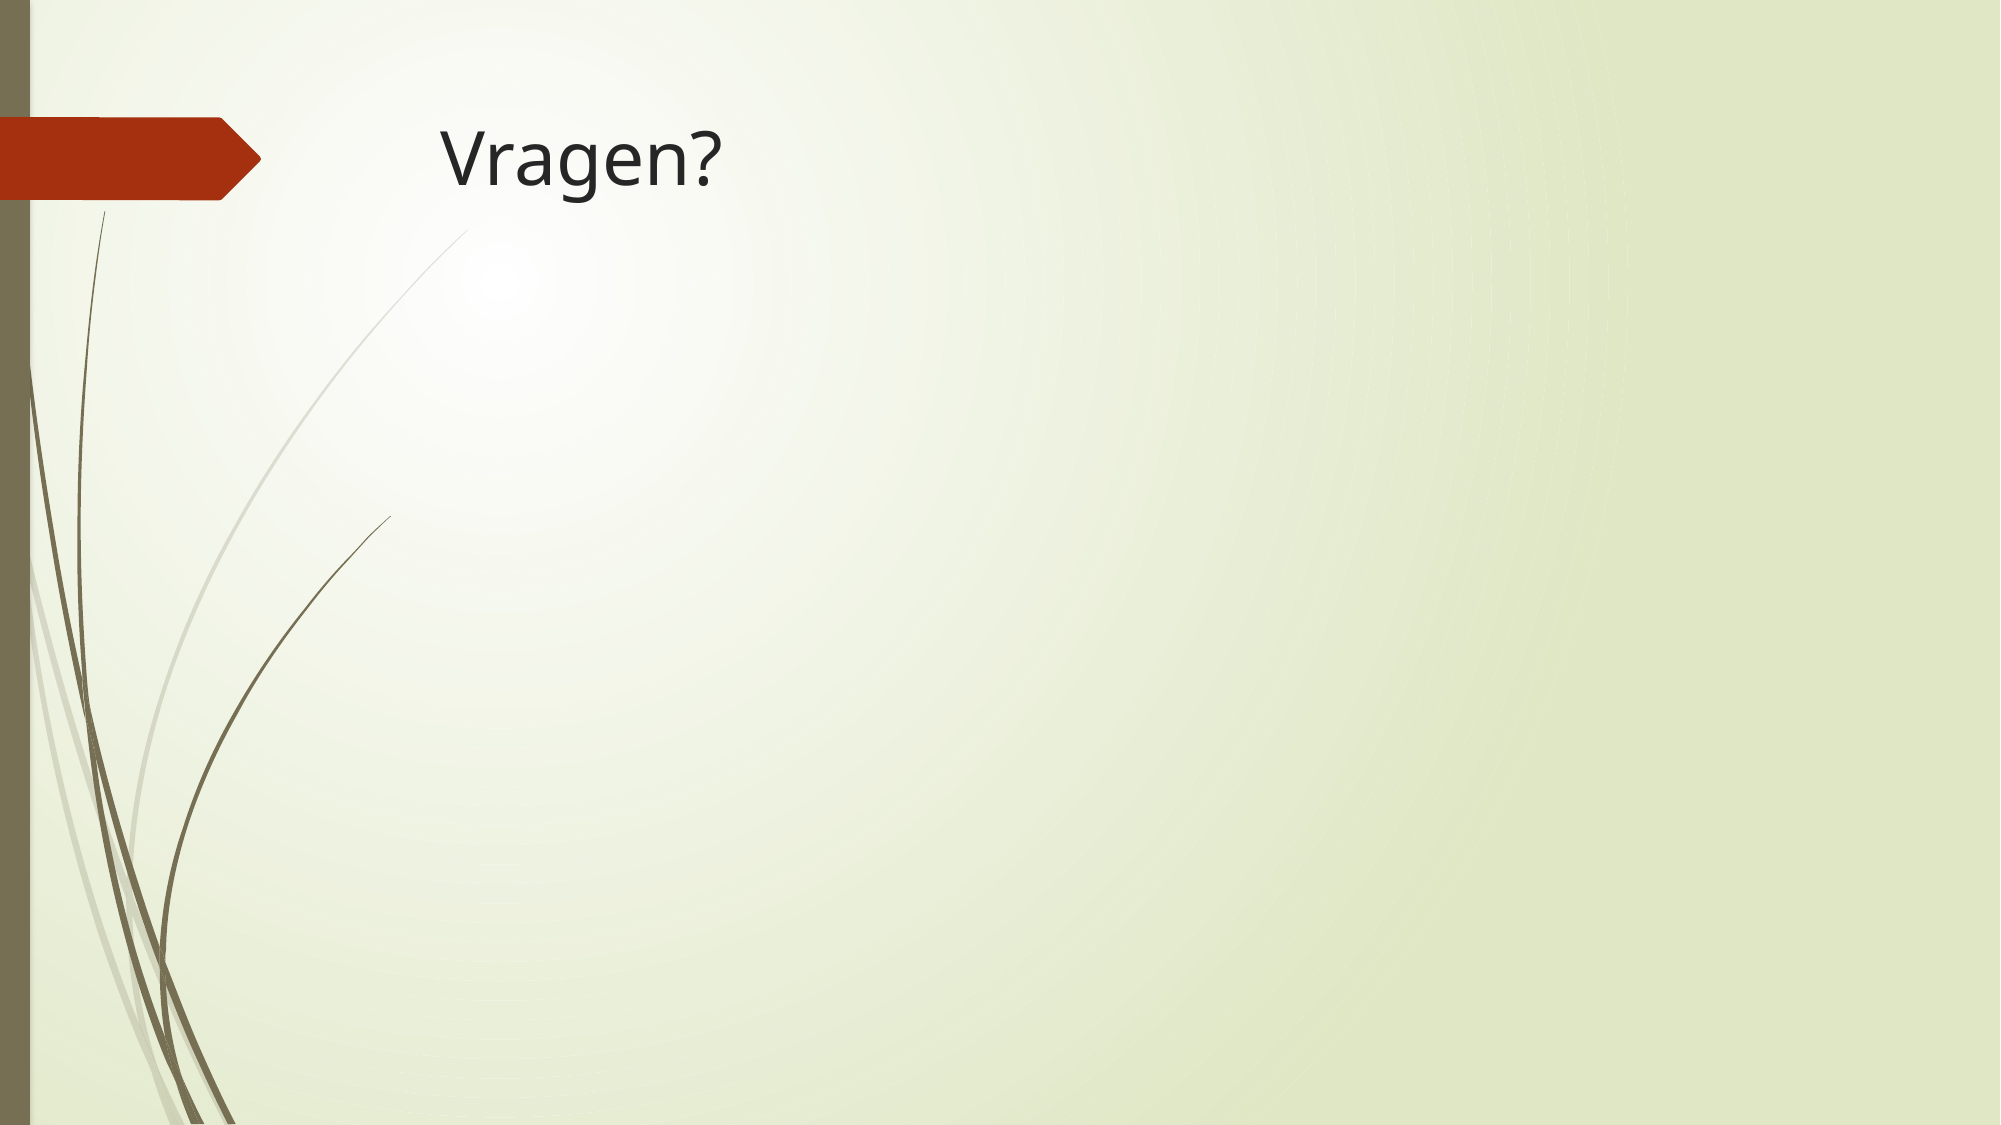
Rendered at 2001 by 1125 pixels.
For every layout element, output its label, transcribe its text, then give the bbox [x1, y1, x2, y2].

title Vragen? [425, 102, 1888, 313]
